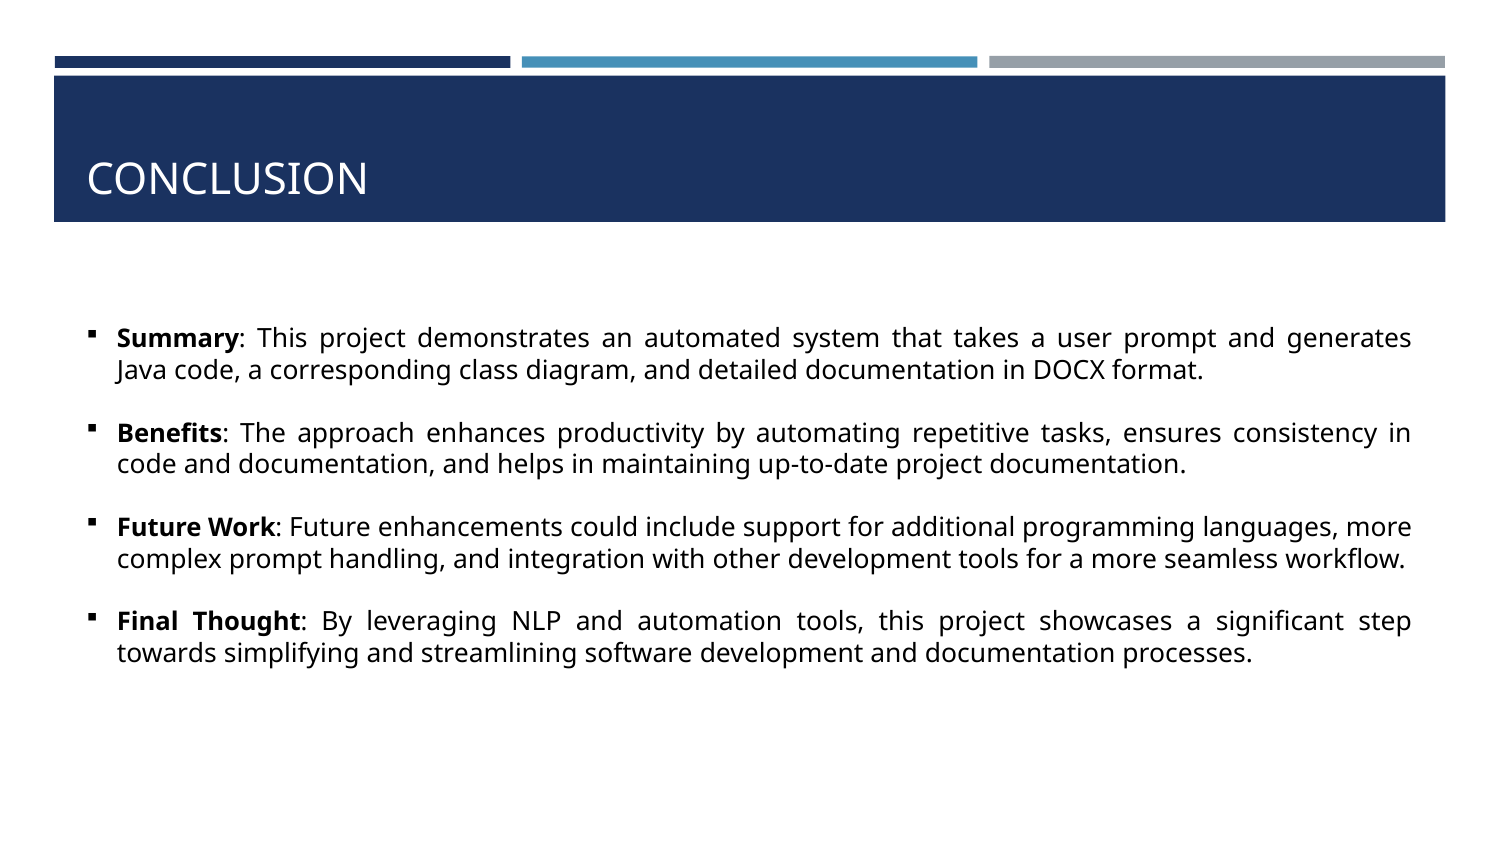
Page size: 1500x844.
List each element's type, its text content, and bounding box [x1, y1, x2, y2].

title CONCLUSION [71, 86, 1429, 212]
list Summary: This project demonstrates an automated system that takes a user prompt and generates Java code, a corresponding class diagram, and detailed documentation in DOCX format. Benefits: The approach enhances productivity by automating repetitive tasks, ensures consistency in code and documentation, and helps in maintaining up-to-date project documentation. Future Work: Future enhancements could include support for additional programming languages, more complex prompt handling, and integration with other development tools for a more seamless workflow. Final Thought: By leveraging NLP and automation tools, this project showcases a significant step towards simplifying and streamlining software development and documentation processes. [71, 268, 1429, 721]
